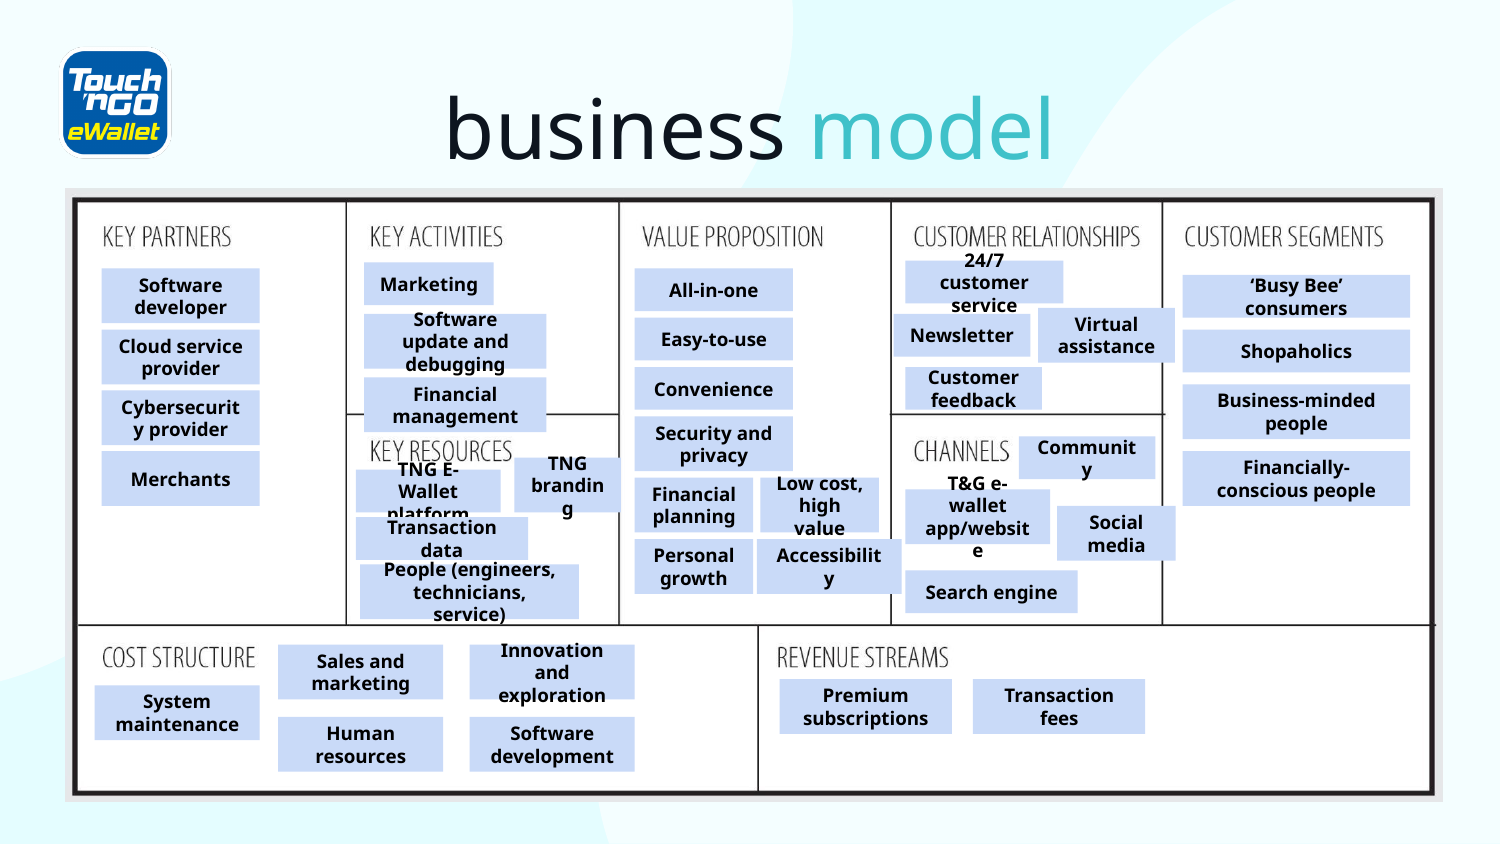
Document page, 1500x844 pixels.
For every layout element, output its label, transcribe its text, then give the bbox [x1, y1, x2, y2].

title business model [118, 71, 1382, 182]
picture [55, 43, 175, 163]
picture [65, 188, 1443, 802]
